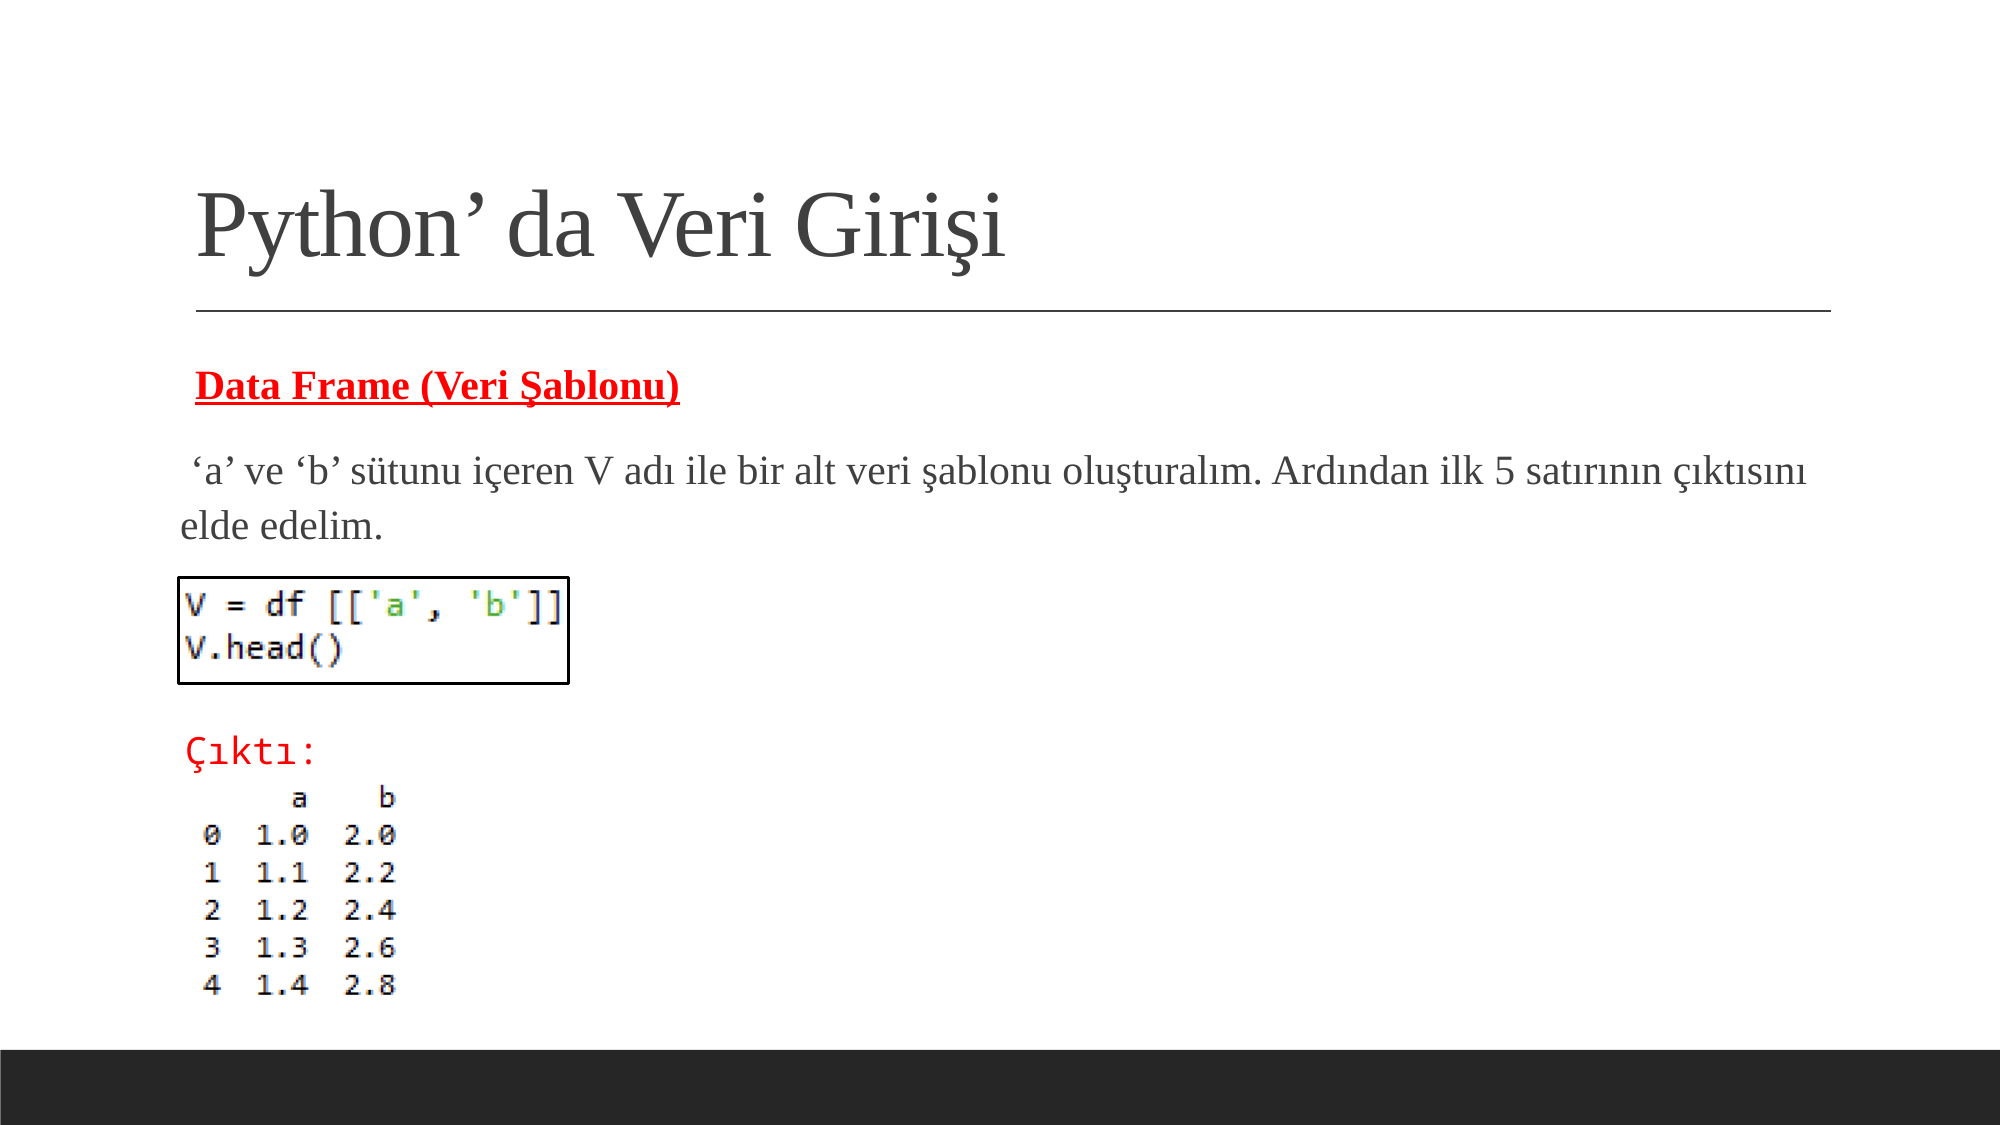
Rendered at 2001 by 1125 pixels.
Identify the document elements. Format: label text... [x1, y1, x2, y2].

text_box Çıktı: [170, 720, 466, 780]
list Data Frame (Veri Şablonu) ‘a’ ve ‘b’ sütunu içeren V adı ile bir alt veri şablonu oluşturalım. Ardından ilk 5 satırının çıktısını elde edelim. [180, 345, 1830, 963]
title Python’ da Veri Girişi [180, 47, 1830, 285]
picture [196, 780, 412, 1016]
picture [179, 578, 568, 683]
